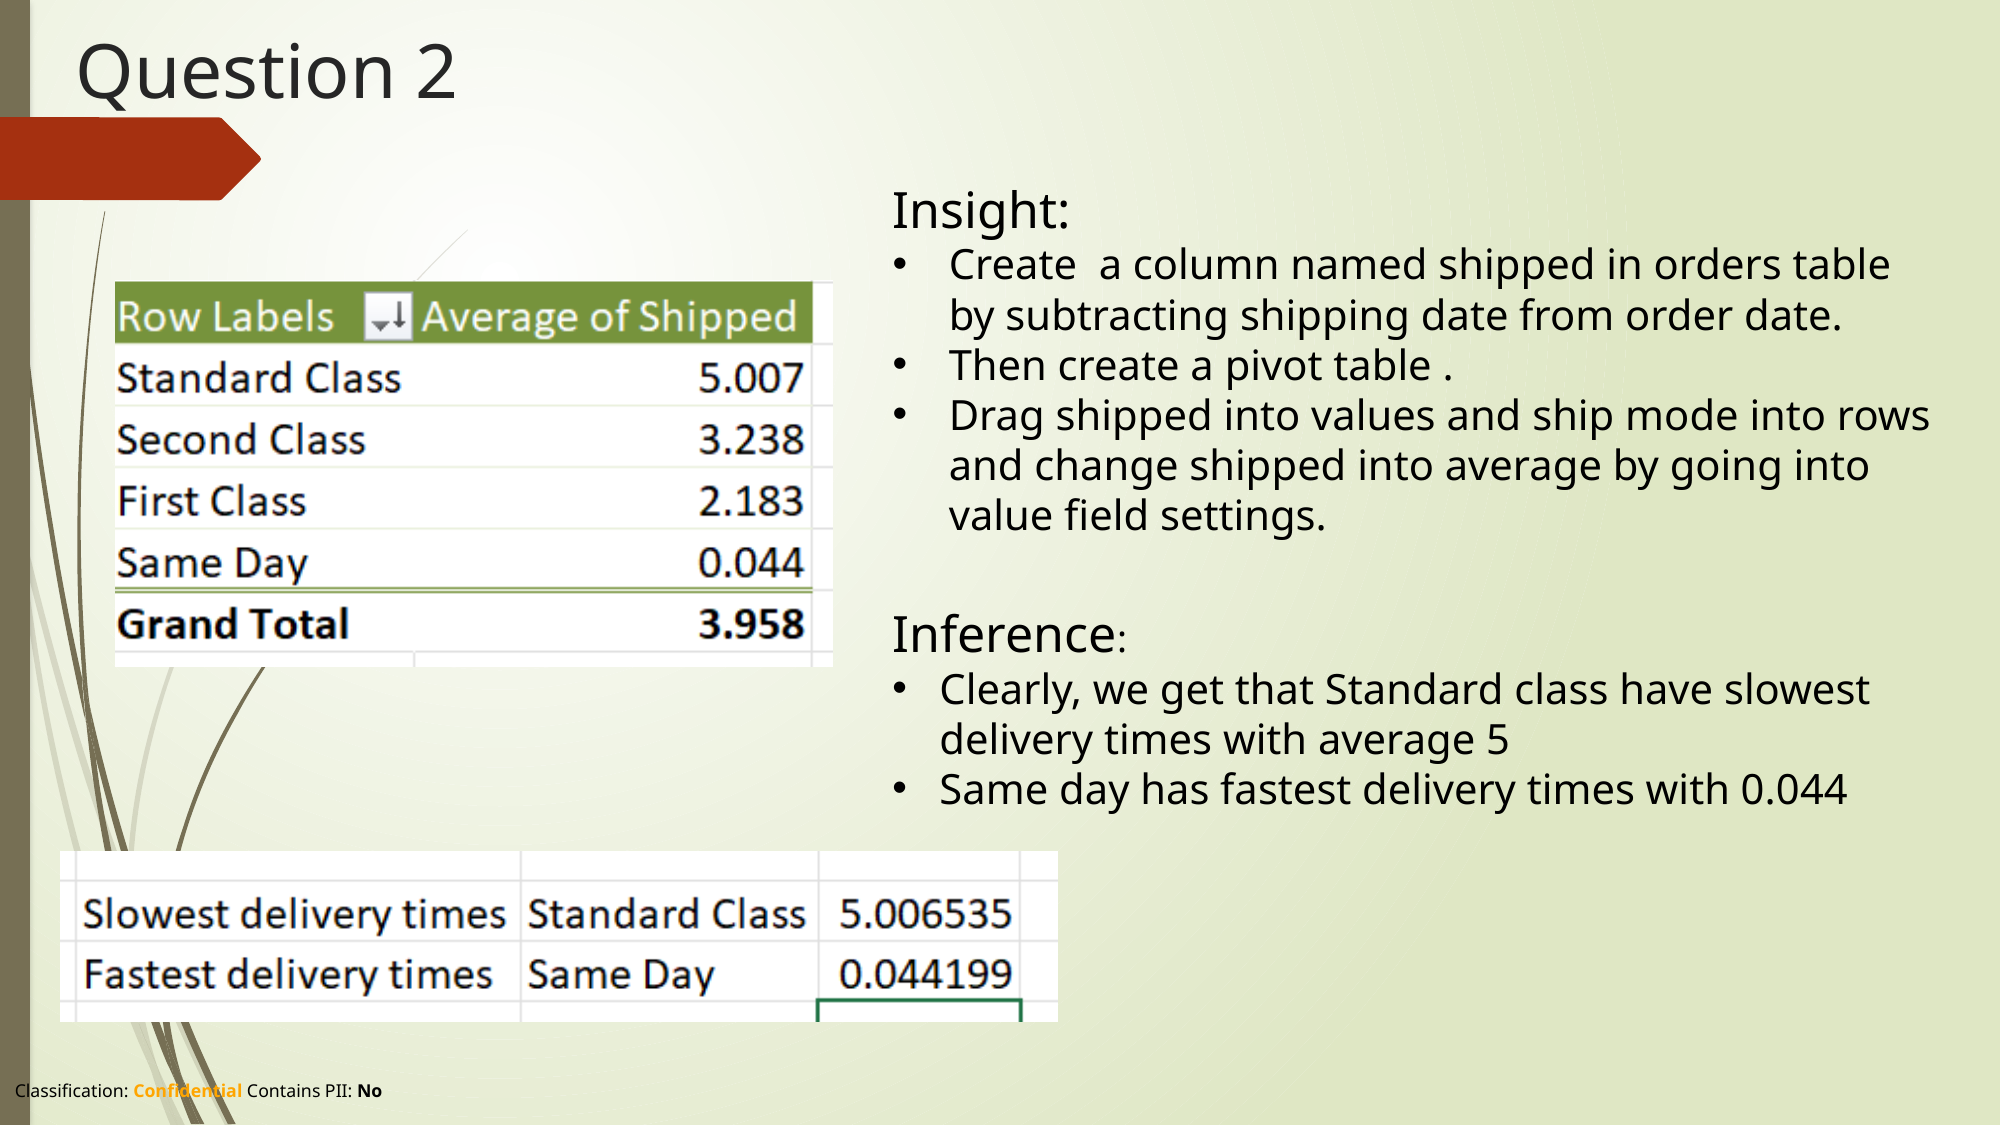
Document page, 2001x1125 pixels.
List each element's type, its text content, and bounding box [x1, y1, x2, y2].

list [114, 280, 834, 667]
text_box Inference: Clearly, we get that Standard class have slowest delivery times with average 5 Same day has fastest delivery times with 0.044 [877, 595, 1936, 820]
title Question 2 [60, 16, 1936, 150]
picture [60, 851, 1058, 1022]
text_box Insight: Create a column named shipped in orders table by subtracting shipping date from order date. Then create a pivot table . Drag shipped into values and ship mode into rows and change shipped into average by going into value field settings. [877, 171, 1959, 591]
